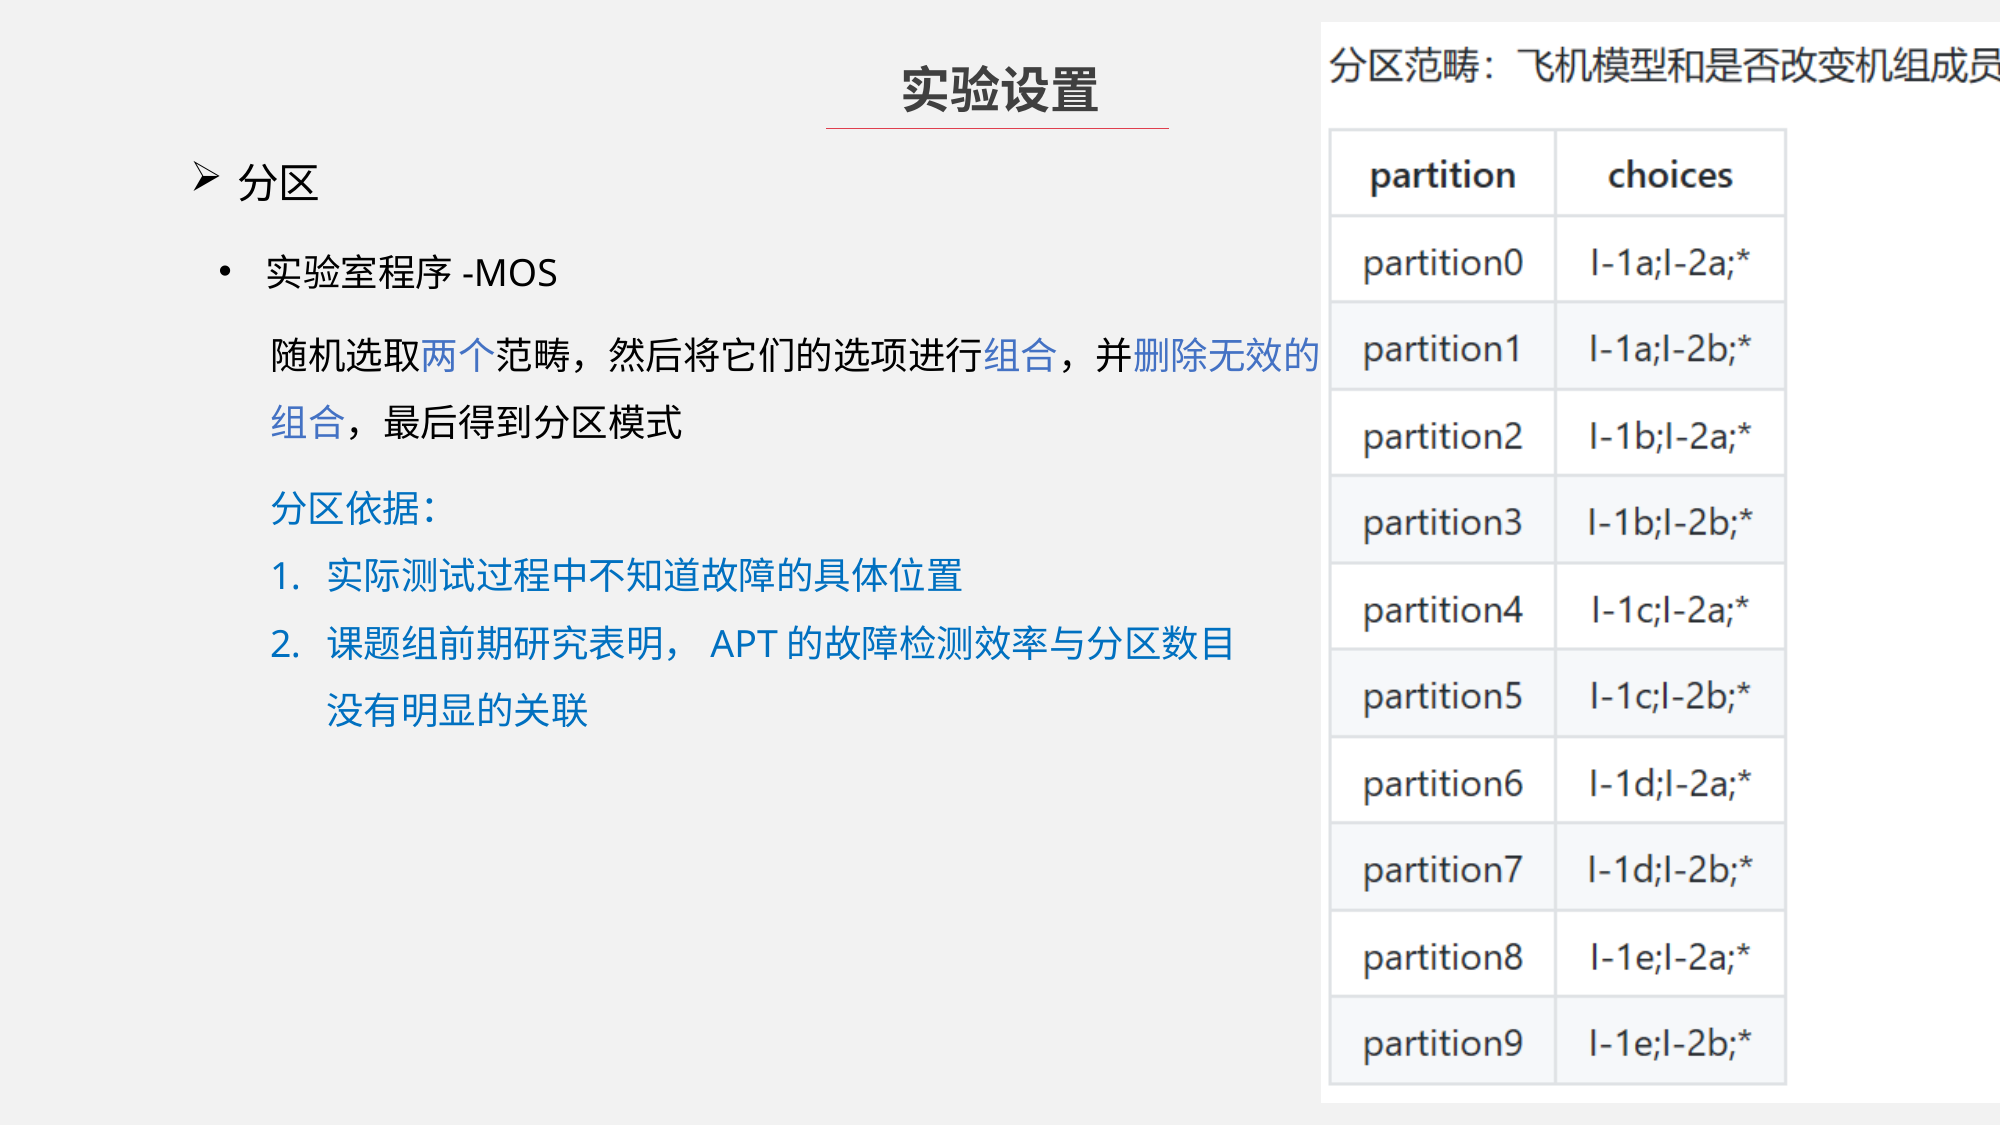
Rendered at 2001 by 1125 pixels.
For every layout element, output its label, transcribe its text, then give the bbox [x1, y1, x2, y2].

text_box 分区 [175, 149, 1321, 215]
text_box 实验室程序-MOS [203, 241, 759, 301]
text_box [678, 50, 1321, 129]
text_box 分区依据： 实际测试过程中不知道故障的具体位置 课题组前期研究表明，APT的故障检测效率与分区数目没有明显的关联 [255, 454, 1263, 740]
text_box 随机选取两个范畴，然后将它们的选项进行组合，并删除无效的组合，最后得到分区模式 [256, 301, 1321, 452]
picture [1321, 22, 2000, 1103]
